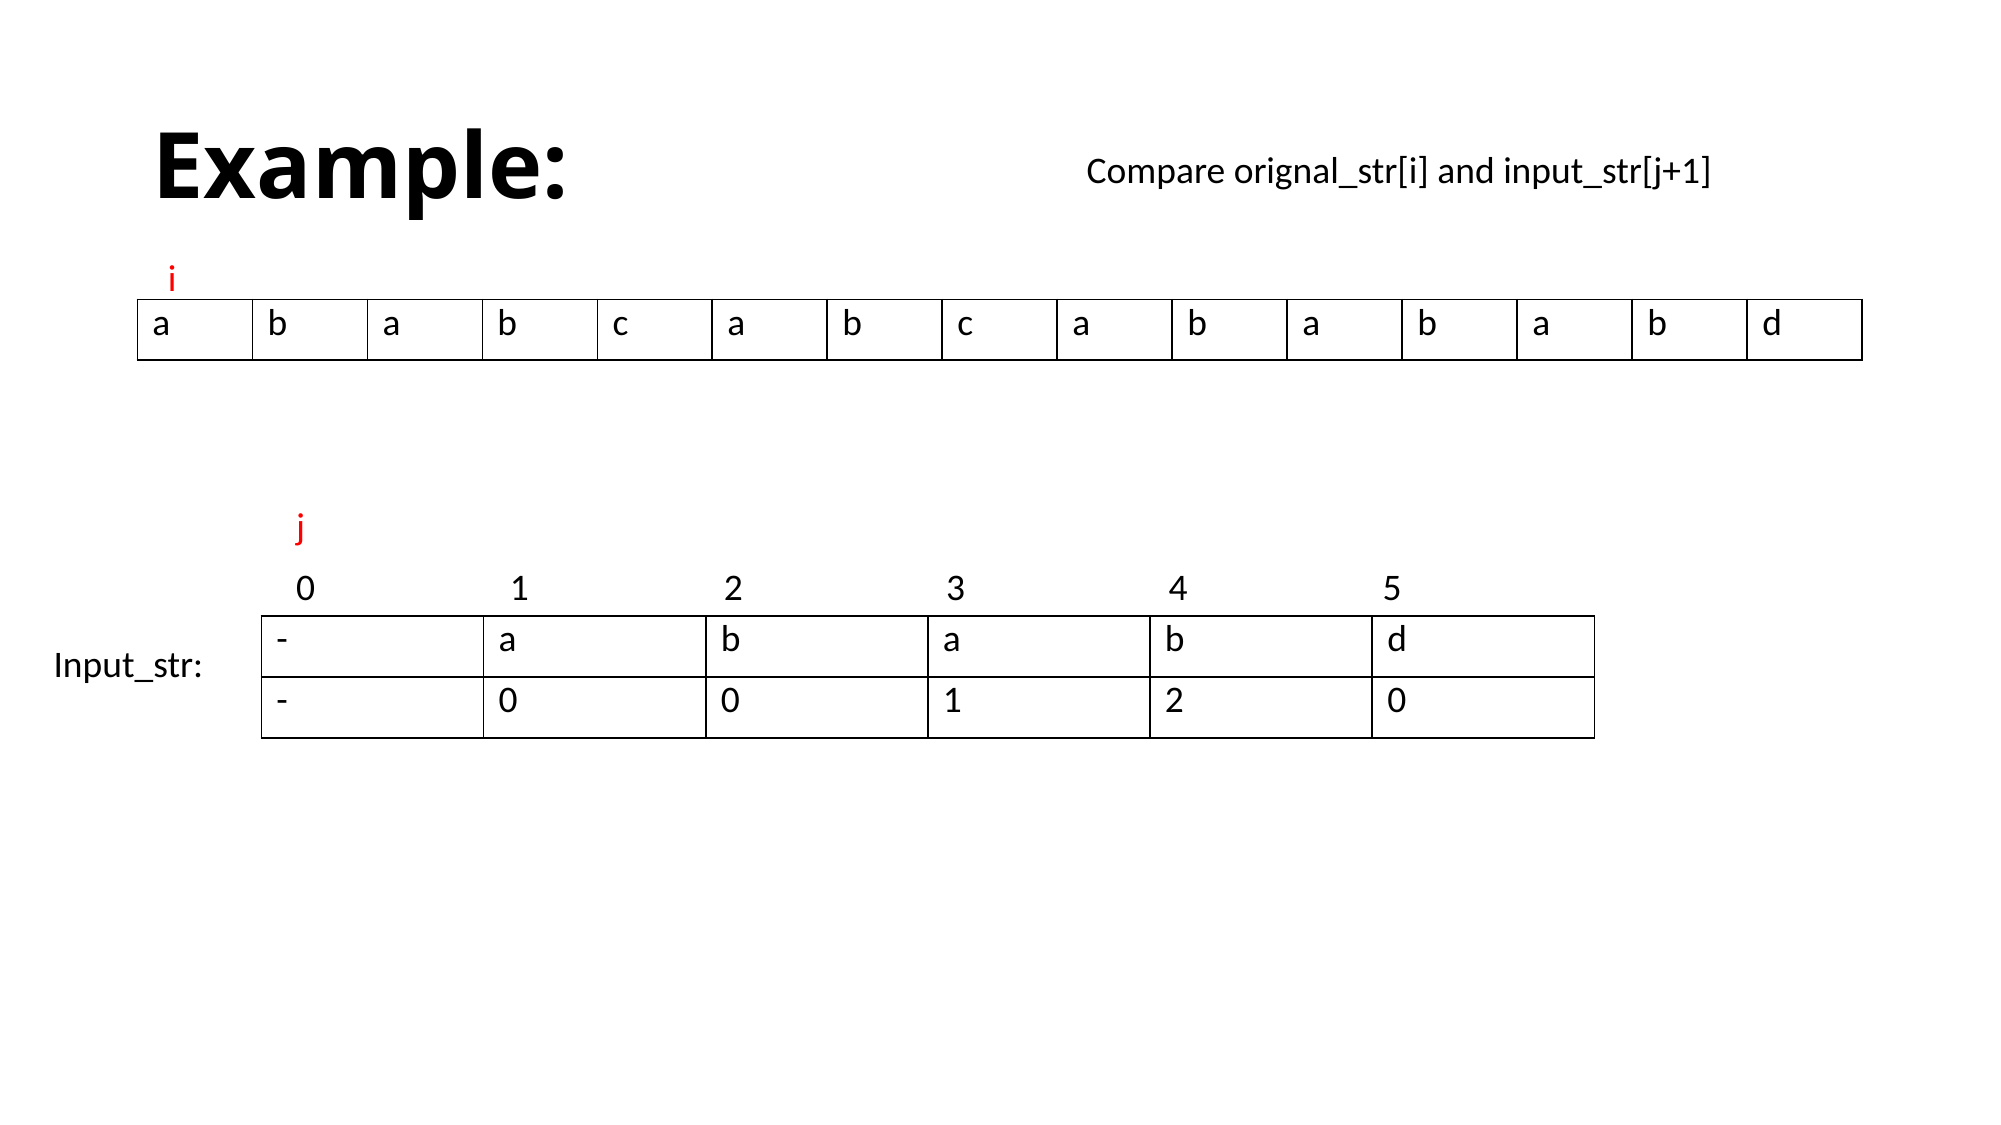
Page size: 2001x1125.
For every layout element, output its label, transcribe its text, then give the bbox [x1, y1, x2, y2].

table_header b [483, 300, 597, 359]
table_header a [484, 617, 705, 676]
table_header c [943, 300, 1056, 359]
table_header b [1151, 617, 1371, 676]
table_cell 0 [484, 678, 705, 737]
table_header b [1633, 300, 1746, 359]
table_cell 2 [1151, 678, 1371, 737]
title Example: [137, 59, 1863, 278]
text_box 0 1 2 3 4 5 [281, 555, 1572, 615]
table_header - [262, 617, 483, 676]
table_header a [1518, 300, 1631, 359]
table_header a [929, 617, 1149, 676]
table_header a [138, 300, 252, 359]
table_cell 1 [929, 678, 1149, 737]
table_header a [368, 300, 482, 359]
table_header a [1058, 300, 1171, 359]
table_cell 0 [707, 678, 927, 737]
table_header a [1288, 300, 1401, 359]
table_header a [713, 300, 826, 359]
table_header d [1748, 300, 1861, 359]
table_cell 0 [1373, 678, 1594, 737]
table_header b [707, 617, 927, 676]
table_header c [598, 300, 711, 359]
text_box Compare orignal_str[i] and input_str[j+1] [1071, 138, 1738, 198]
text_box i [153, 246, 233, 307]
text_box j [281, 494, 429, 555]
table_header b [1173, 300, 1286, 359]
table_header b [253, 300, 367, 359]
table_cell - [262, 678, 483, 737]
table_header d [1373, 617, 1594, 676]
table_header b [828, 300, 941, 359]
table_header b [1403, 300, 1516, 359]
text_box Input_str: [38, 632, 237, 693]
